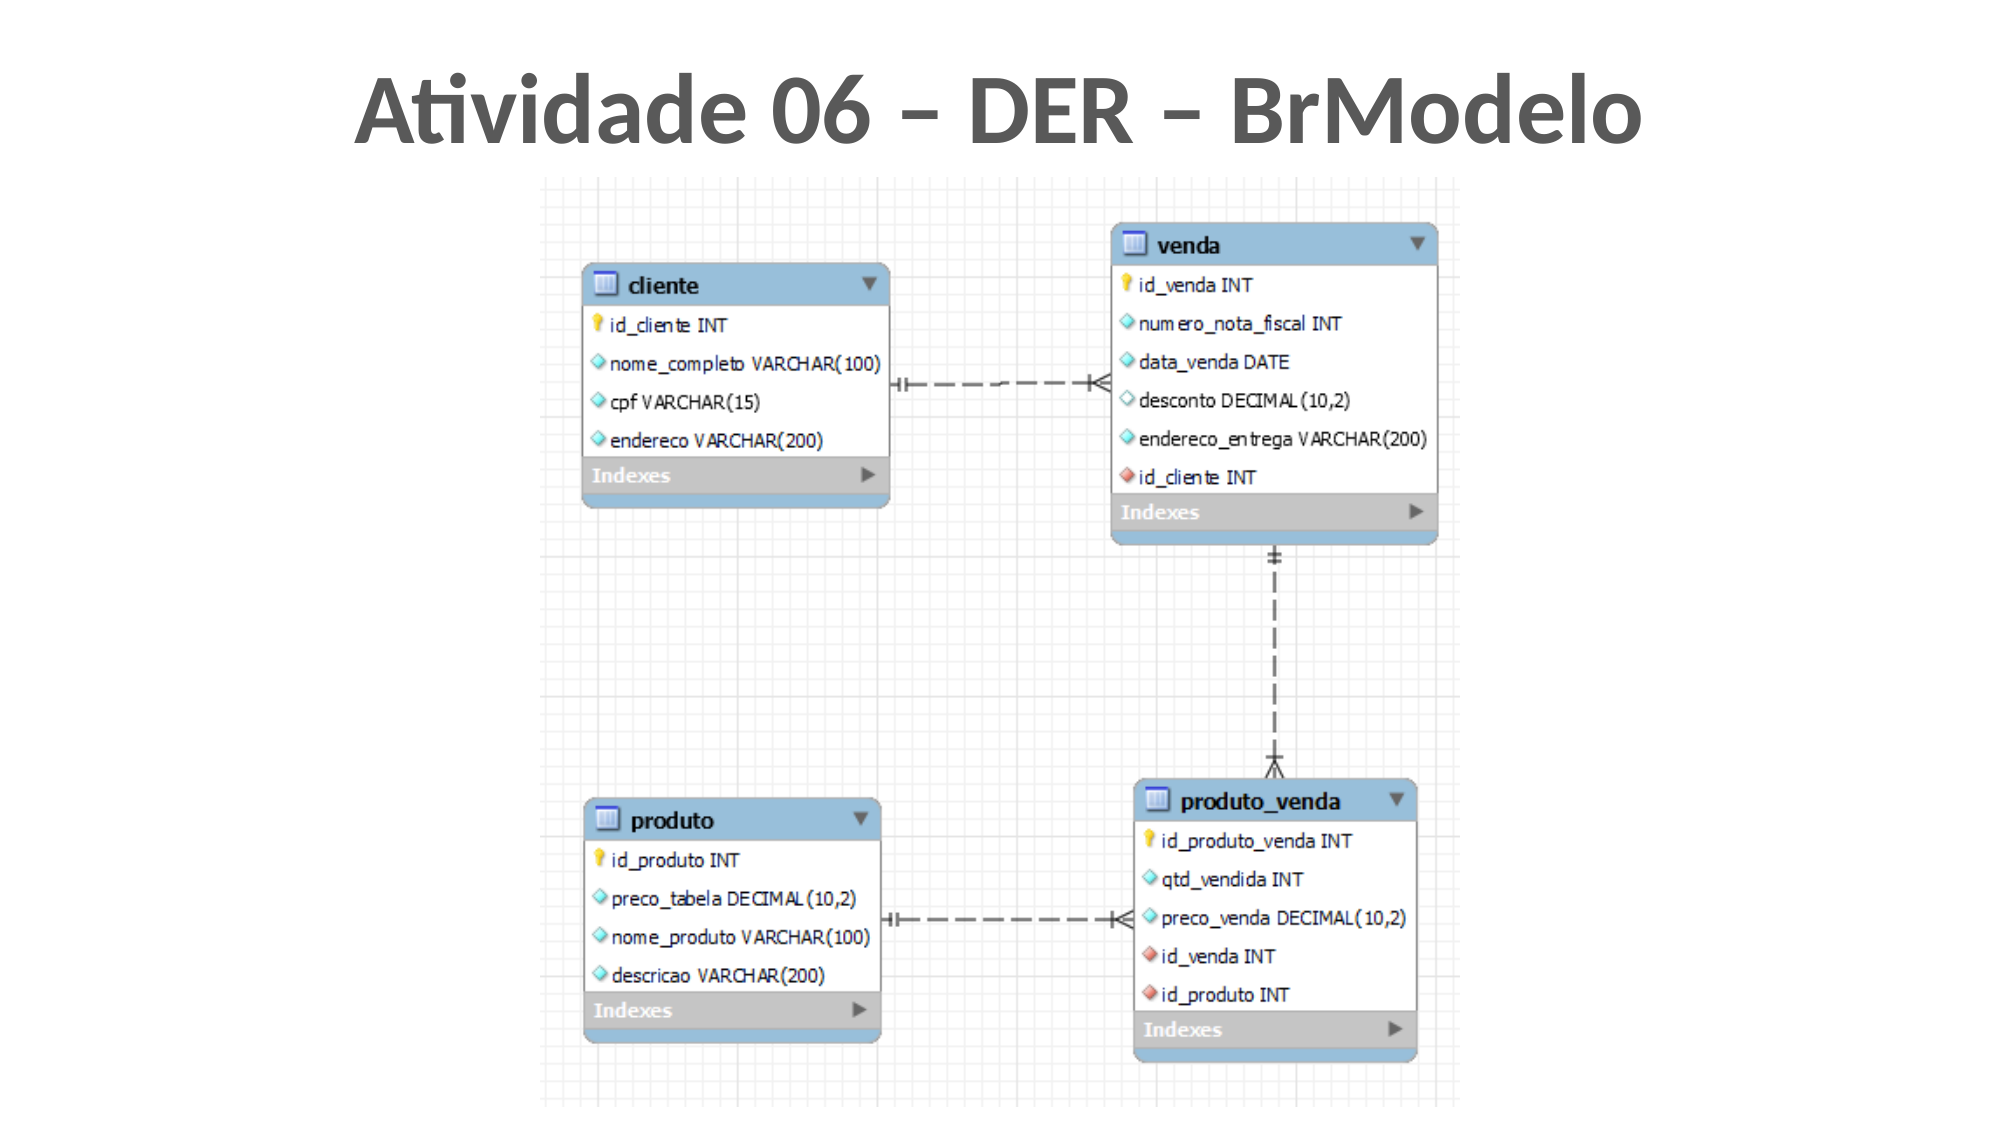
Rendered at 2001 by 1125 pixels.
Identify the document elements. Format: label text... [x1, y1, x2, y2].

text_box Atividade 06 – DER – BrModelo [42, 35, 1958, 171]
picture [539, 177, 1461, 1107]
